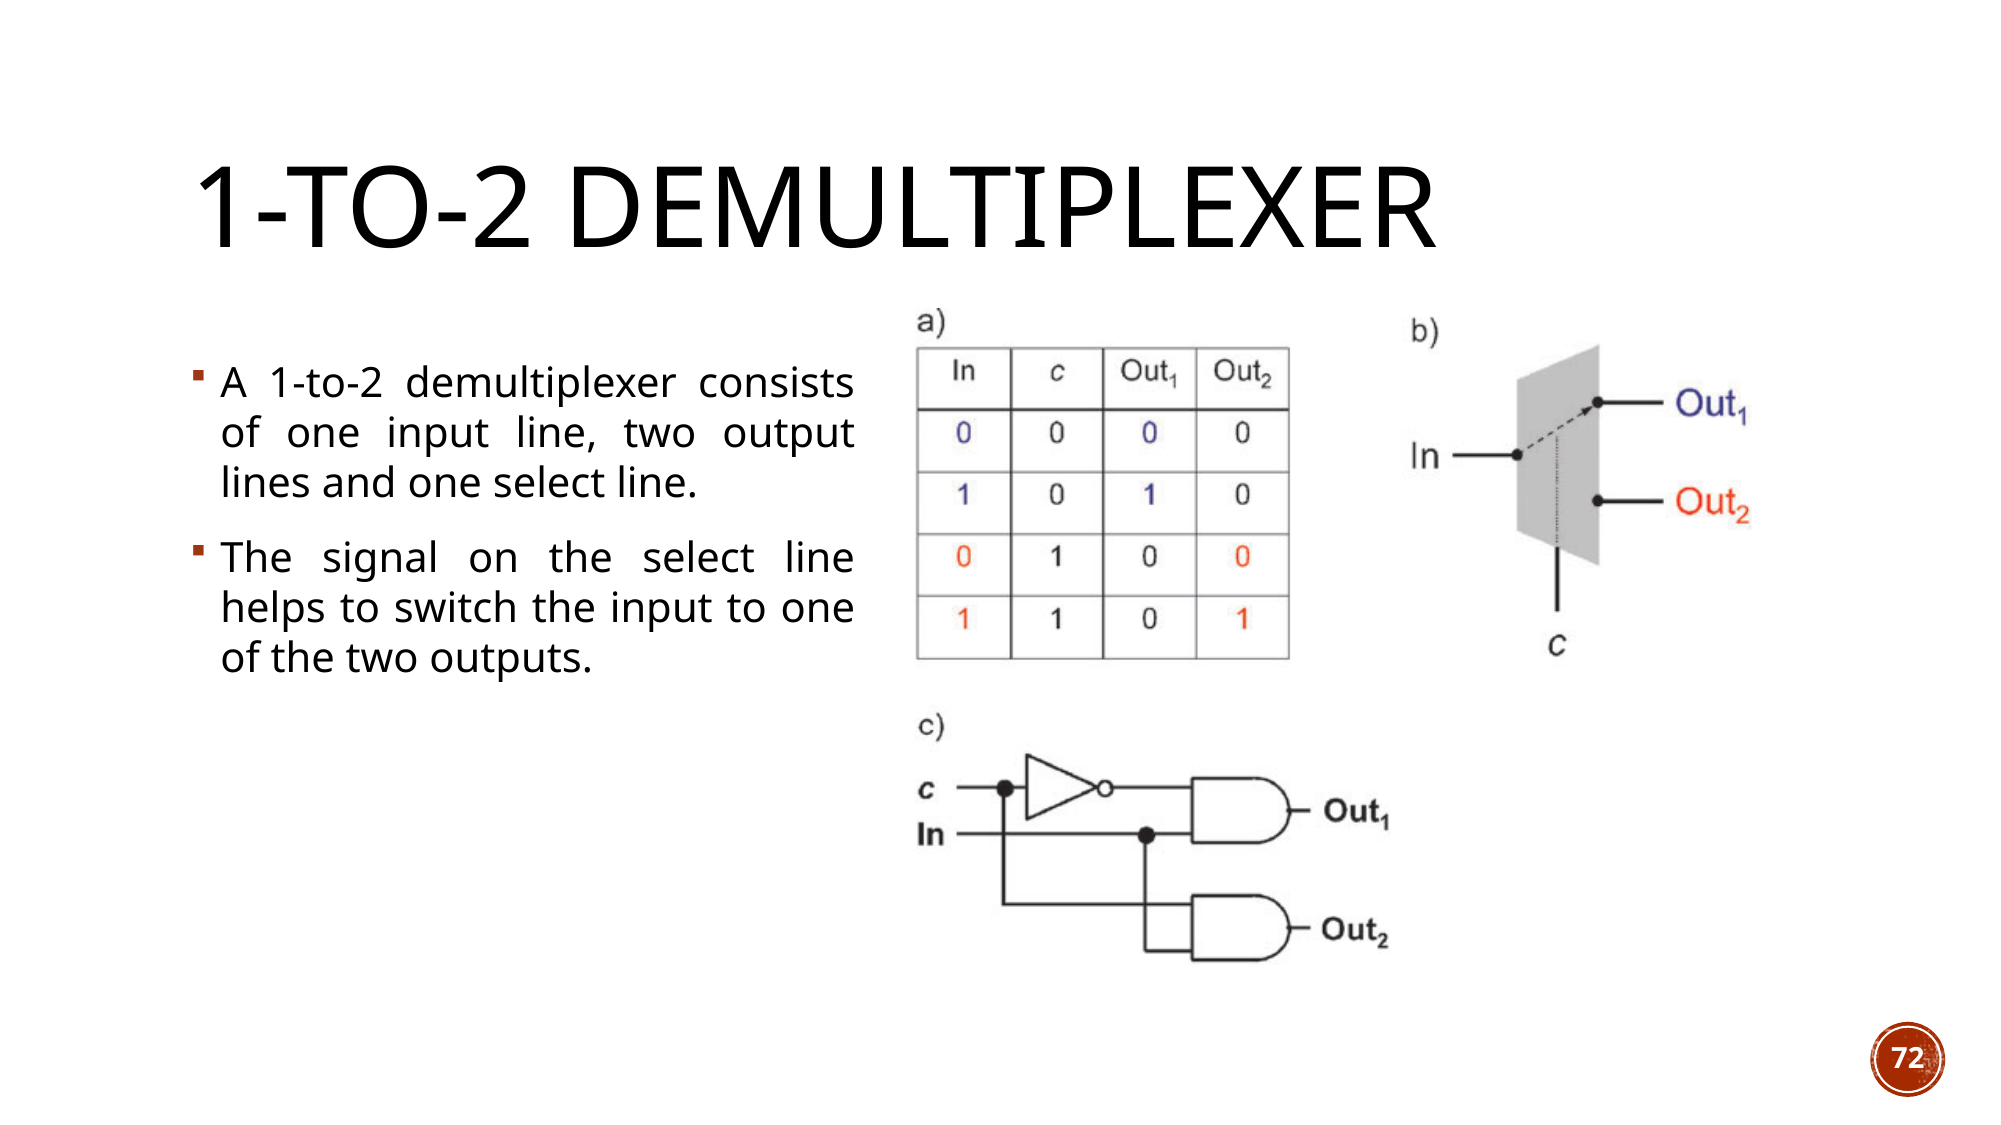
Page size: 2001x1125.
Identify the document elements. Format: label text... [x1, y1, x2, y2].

picture [899, 308, 1797, 994]
title 1-to-2 Demultiplexer [175, 79, 1826, 344]
list A 1-to-2 demultiplexer consists of one input line, two output lines and one select line. The signal on the select line helps to switch the input to one of the two outputs. [175, 348, 871, 1013]
slide_number 72 [1855, 1028, 1961, 1089]
